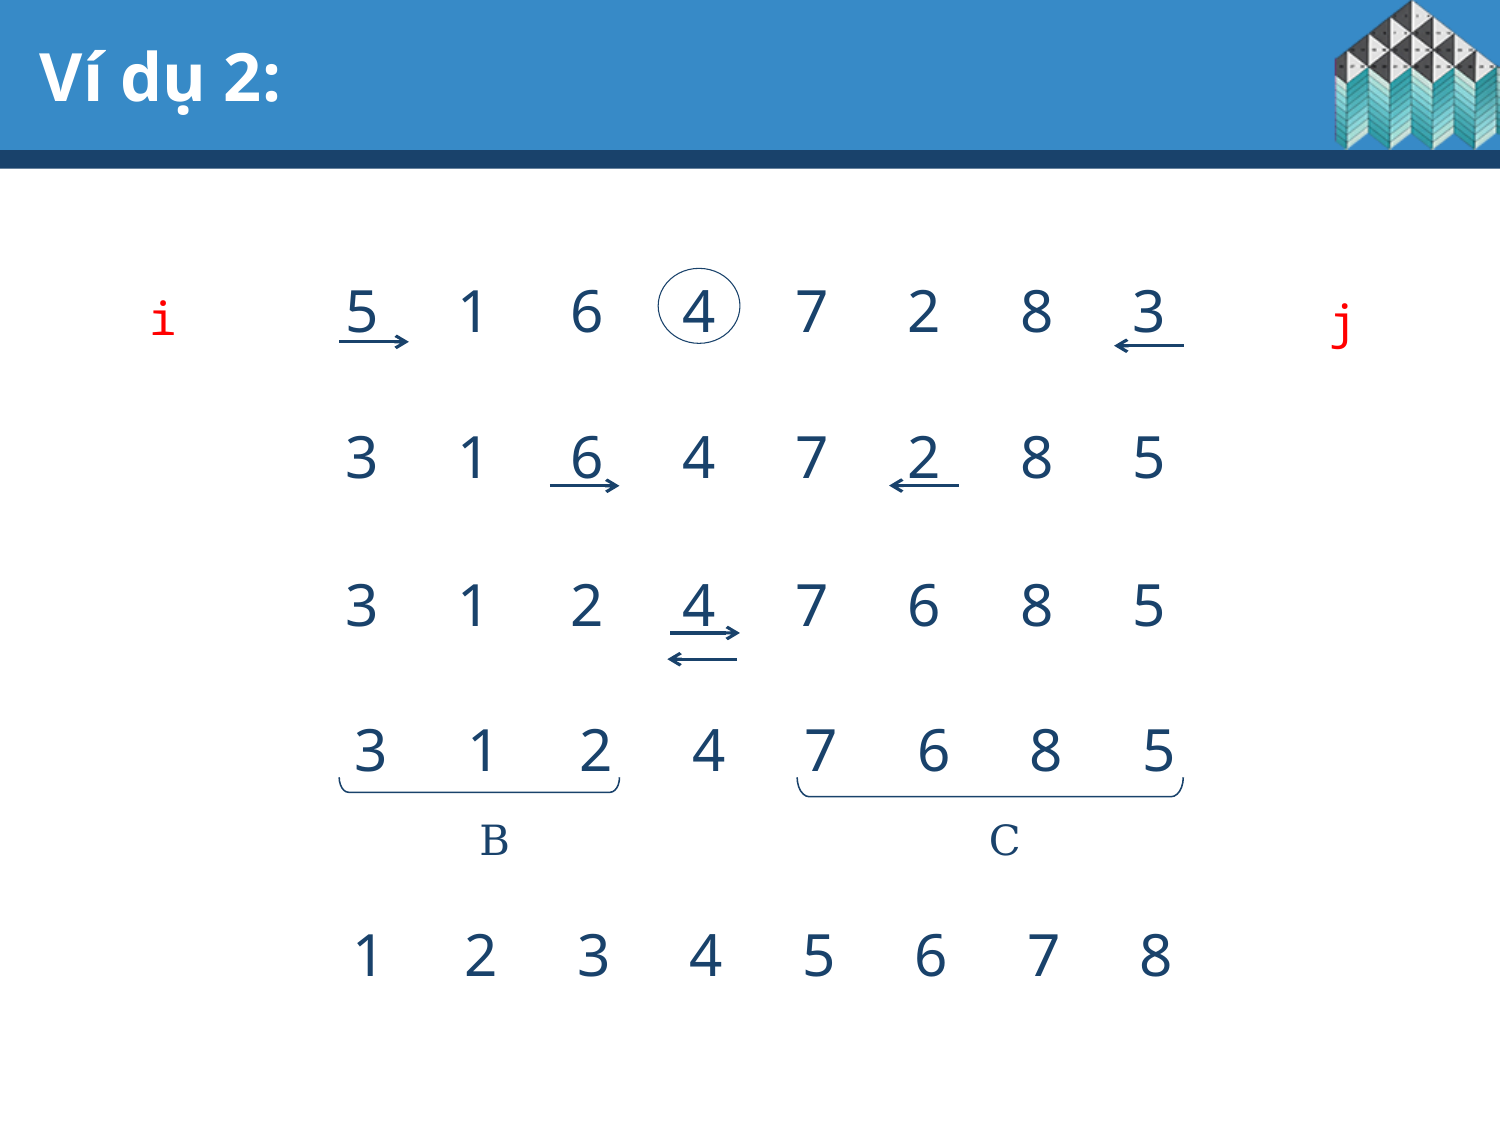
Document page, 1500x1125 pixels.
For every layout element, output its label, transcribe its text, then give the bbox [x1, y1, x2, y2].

picture [0, 1, 1500, 150]
table_header 7 [756, 556, 868, 651]
table_header 4 [652, 702, 765, 796]
table_header 3 [315, 702, 427, 796]
table_header 2 [868, 262, 981, 357]
table_header 7 [988, 906, 1100, 1001]
table_header 6 [531, 408, 643, 503]
table_header 1 [418, 262, 531, 357]
table_header 7 [756, 262, 868, 357]
table_header 1 [418, 556, 531, 651]
text_box [656, 266, 743, 346]
text_box i [107, 277, 206, 353]
table_header 7 [756, 408, 868, 503]
table_header 5 [306, 262, 418, 357]
table_header 3 [1093, 262, 1206, 357]
table_header 4 [643, 408, 756, 503]
table_header 5 [1093, 556, 1206, 651]
table_header 3 [306, 556, 418, 651]
table_header 8 [1100, 906, 1213, 1001]
table_header 1 [313, 906, 425, 1001]
table_header 6 [531, 262, 643, 357]
table_header 3 [538, 906, 650, 1001]
table_header 8 [981, 556, 1093, 651]
table_header 2 [868, 408, 981, 503]
table_header 6 [875, 906, 988, 1001]
text_box [338, 777, 621, 794]
table_header 8 [981, 408, 1093, 503]
table_header 6 [877, 702, 990, 777]
table_header 7 [765, 702, 877, 796]
table_header 3 [306, 408, 418, 503]
text_box C [974, 801, 1033, 877]
table_header 5 [1102, 702, 1215, 796]
table_header 5 [1093, 408, 1206, 503]
table_header 5 [763, 906, 875, 1001]
table_header 8 [981, 262, 1093, 357]
table_header 2 [425, 906, 538, 1001]
table_header 6 [868, 556, 981, 651]
text_box B [464, 801, 523, 877]
table_header 4 [650, 906, 763, 1001]
table_header 4 [643, 556, 756, 651]
table_header 1 [418, 408, 531, 503]
text_box [796, 777, 1185, 798]
text_box j [1287, 279, 1387, 355]
table_header 1 [427, 702, 540, 777]
table_header 2 [531, 556, 643, 651]
table_header 4 [643, 262, 756, 357]
table_header 8 [990, 702, 1102, 777]
table_header 2 [540, 702, 652, 796]
title Ví dụ 2: [24, 12, 1375, 138]
